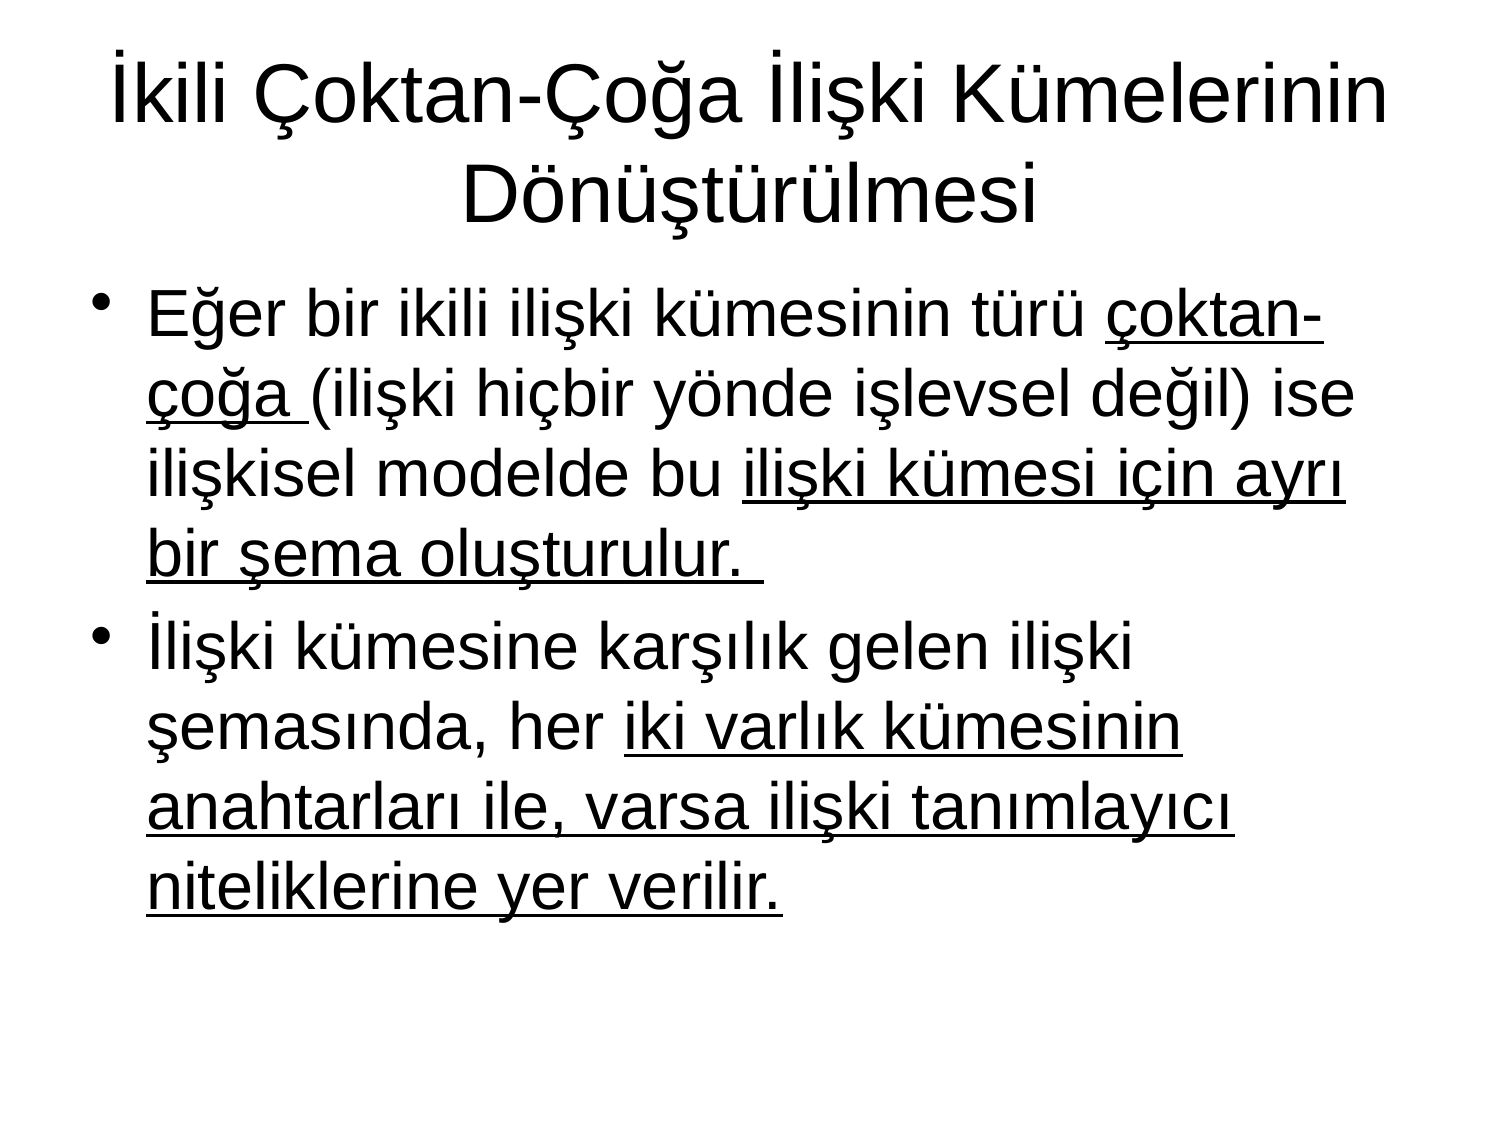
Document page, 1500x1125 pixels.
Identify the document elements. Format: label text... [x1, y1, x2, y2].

list Eğer bir ikili ilişki kümesinin türü çoktan-çoğa (ilişki hiçbir yönde işlevsel değil) ise ilişkisel modelde bu ilişki kümesi için ayrı bir şema oluşturulur. İlişki kümesine karşılık gelen ilişki şemasında, her iki varlık kümesinin anahtarları ile, varsa ilişki tanımlayıcı niteliklerine yer verilir. [75, 262, 1425, 1005]
title İkili Çoktan-Çoğa İlişki Kümelerinin Dönüştürülmesi [75, 45, 1425, 233]
